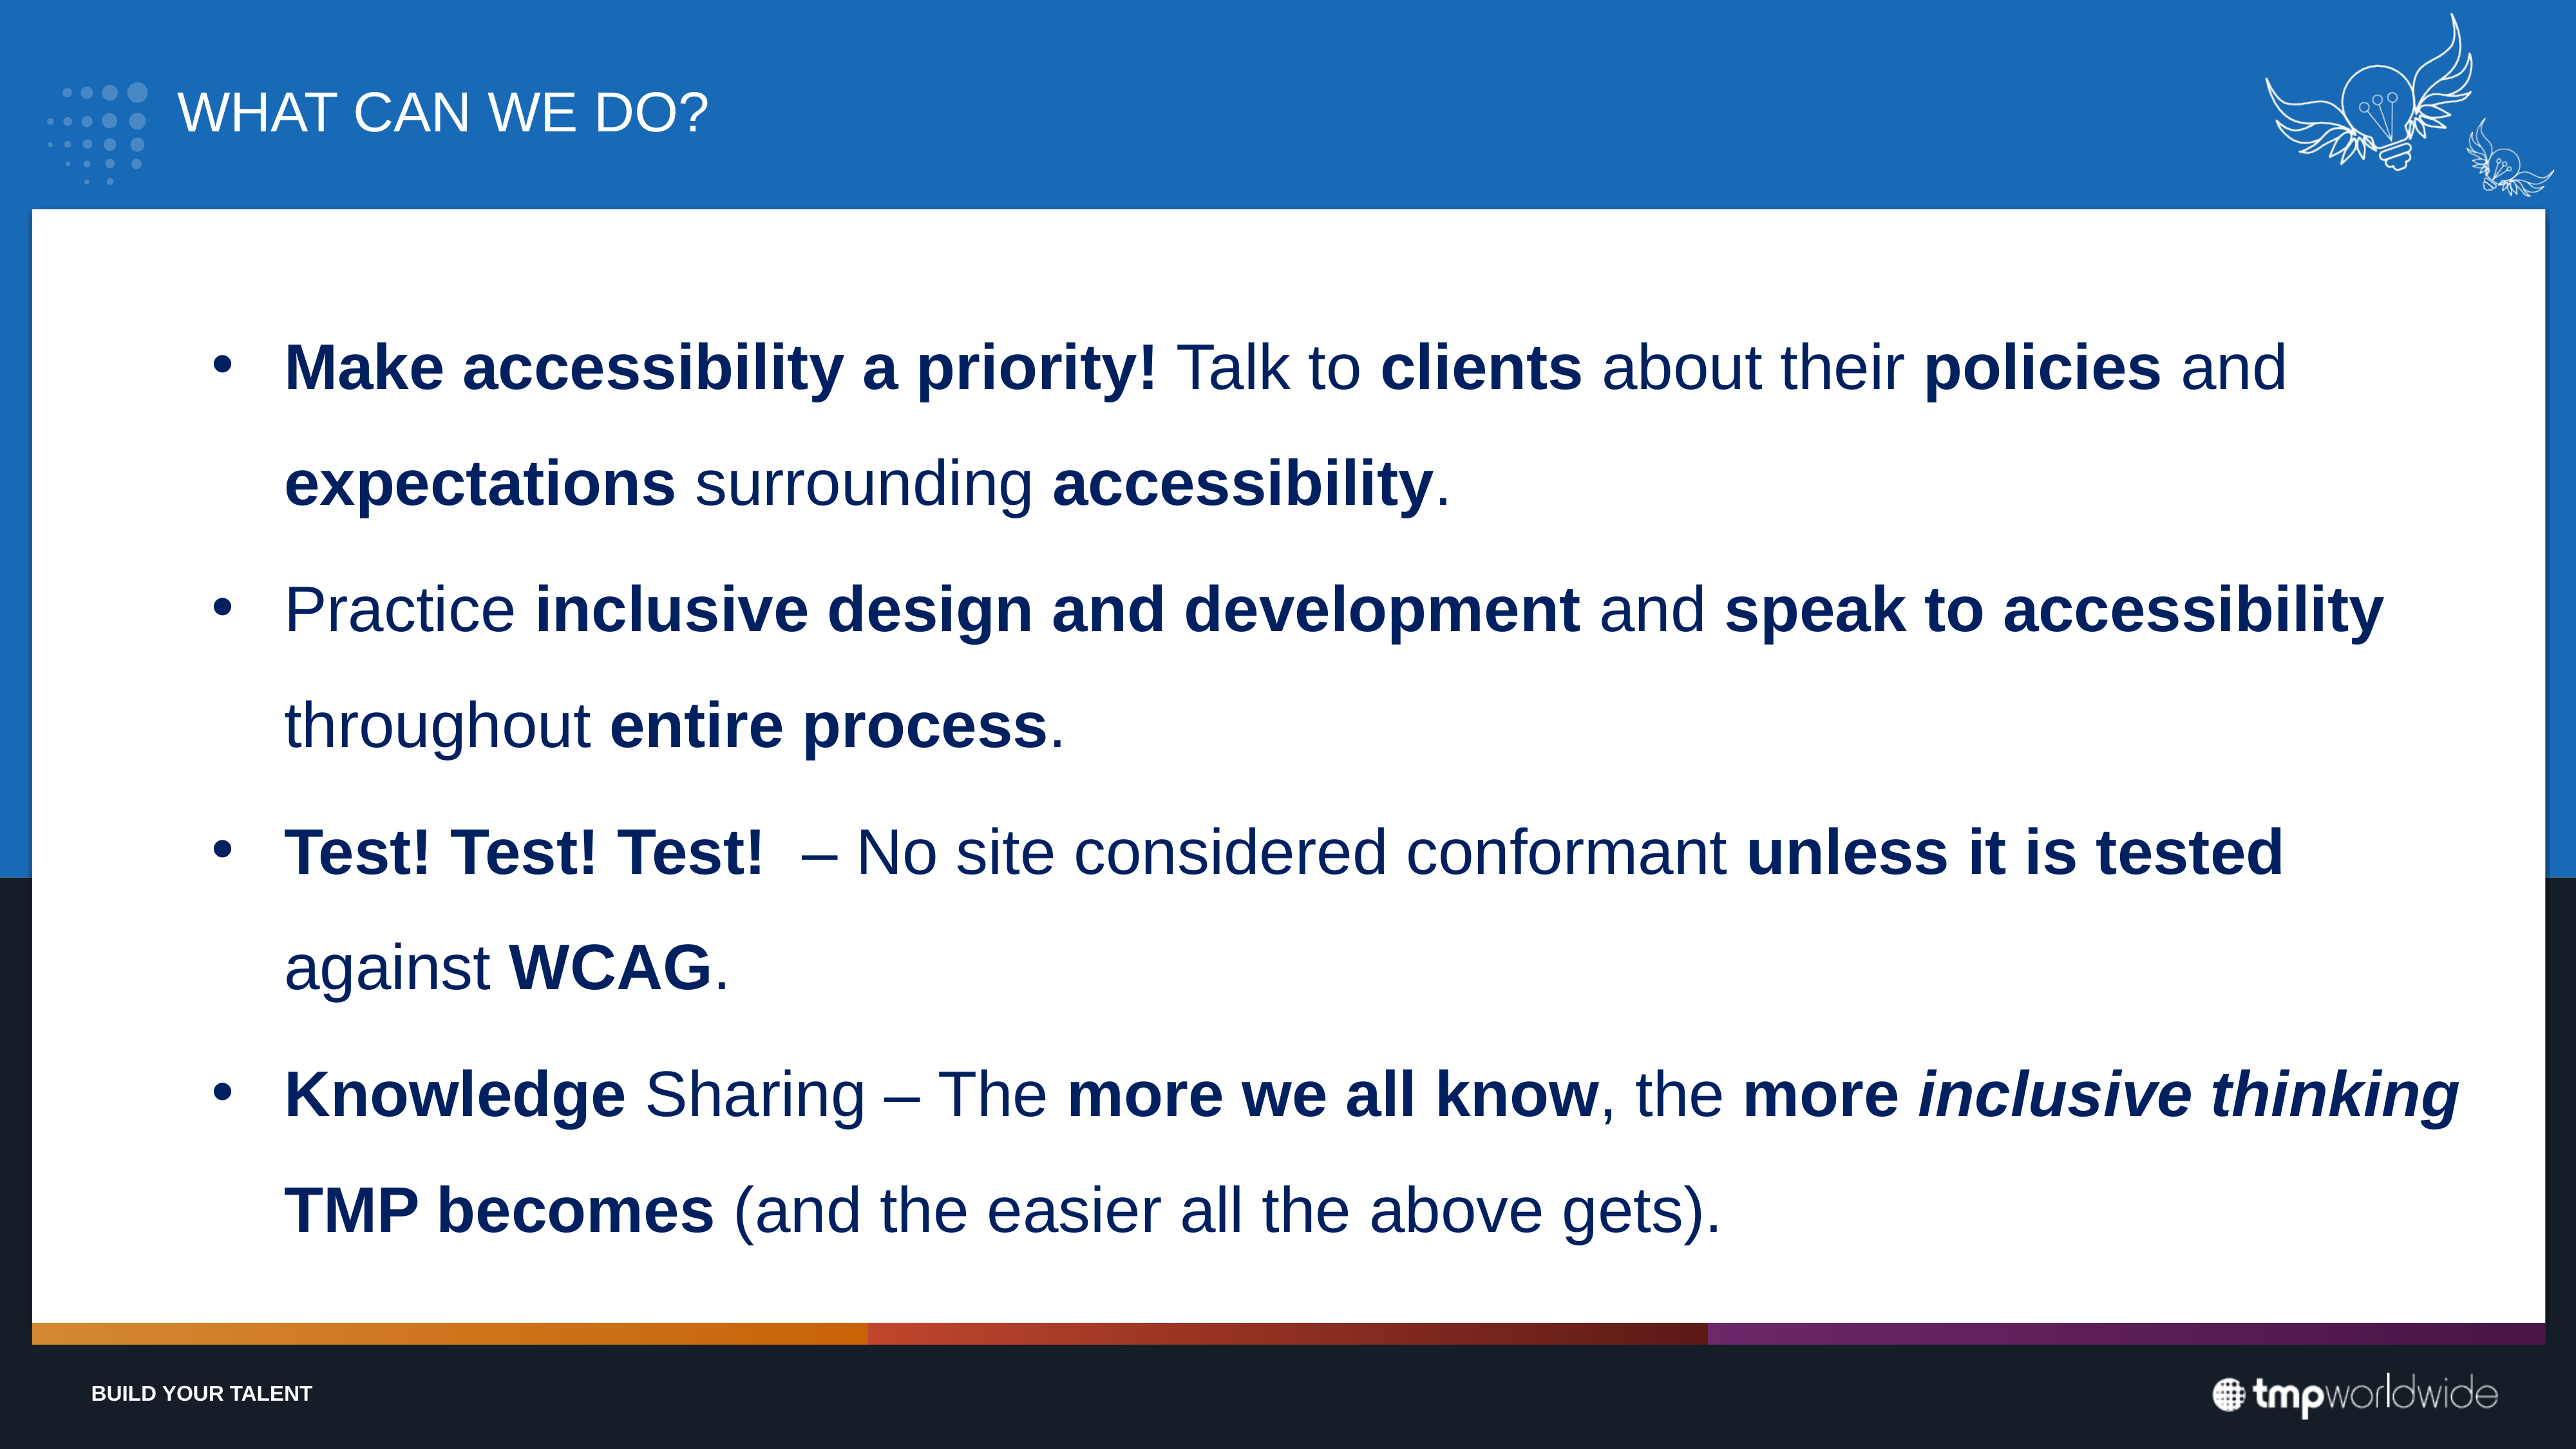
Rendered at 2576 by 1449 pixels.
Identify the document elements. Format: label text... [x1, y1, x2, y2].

title WHAT Can we do? [176, 86, 2246, 170]
list Make accessibility a priority! Talk to clients about their policies and expectations surrounding accessibility. Practice inclusive design and development and speak to accessibility throughout entire process. Test! Test! Test! – No site considered conformant unless it is tested against WCAG. Knowledge Sharing – The more we all know, the more inclusive thinking TMP becomes (and the easier all the above gets). [115, 285, 2480, 1275]
